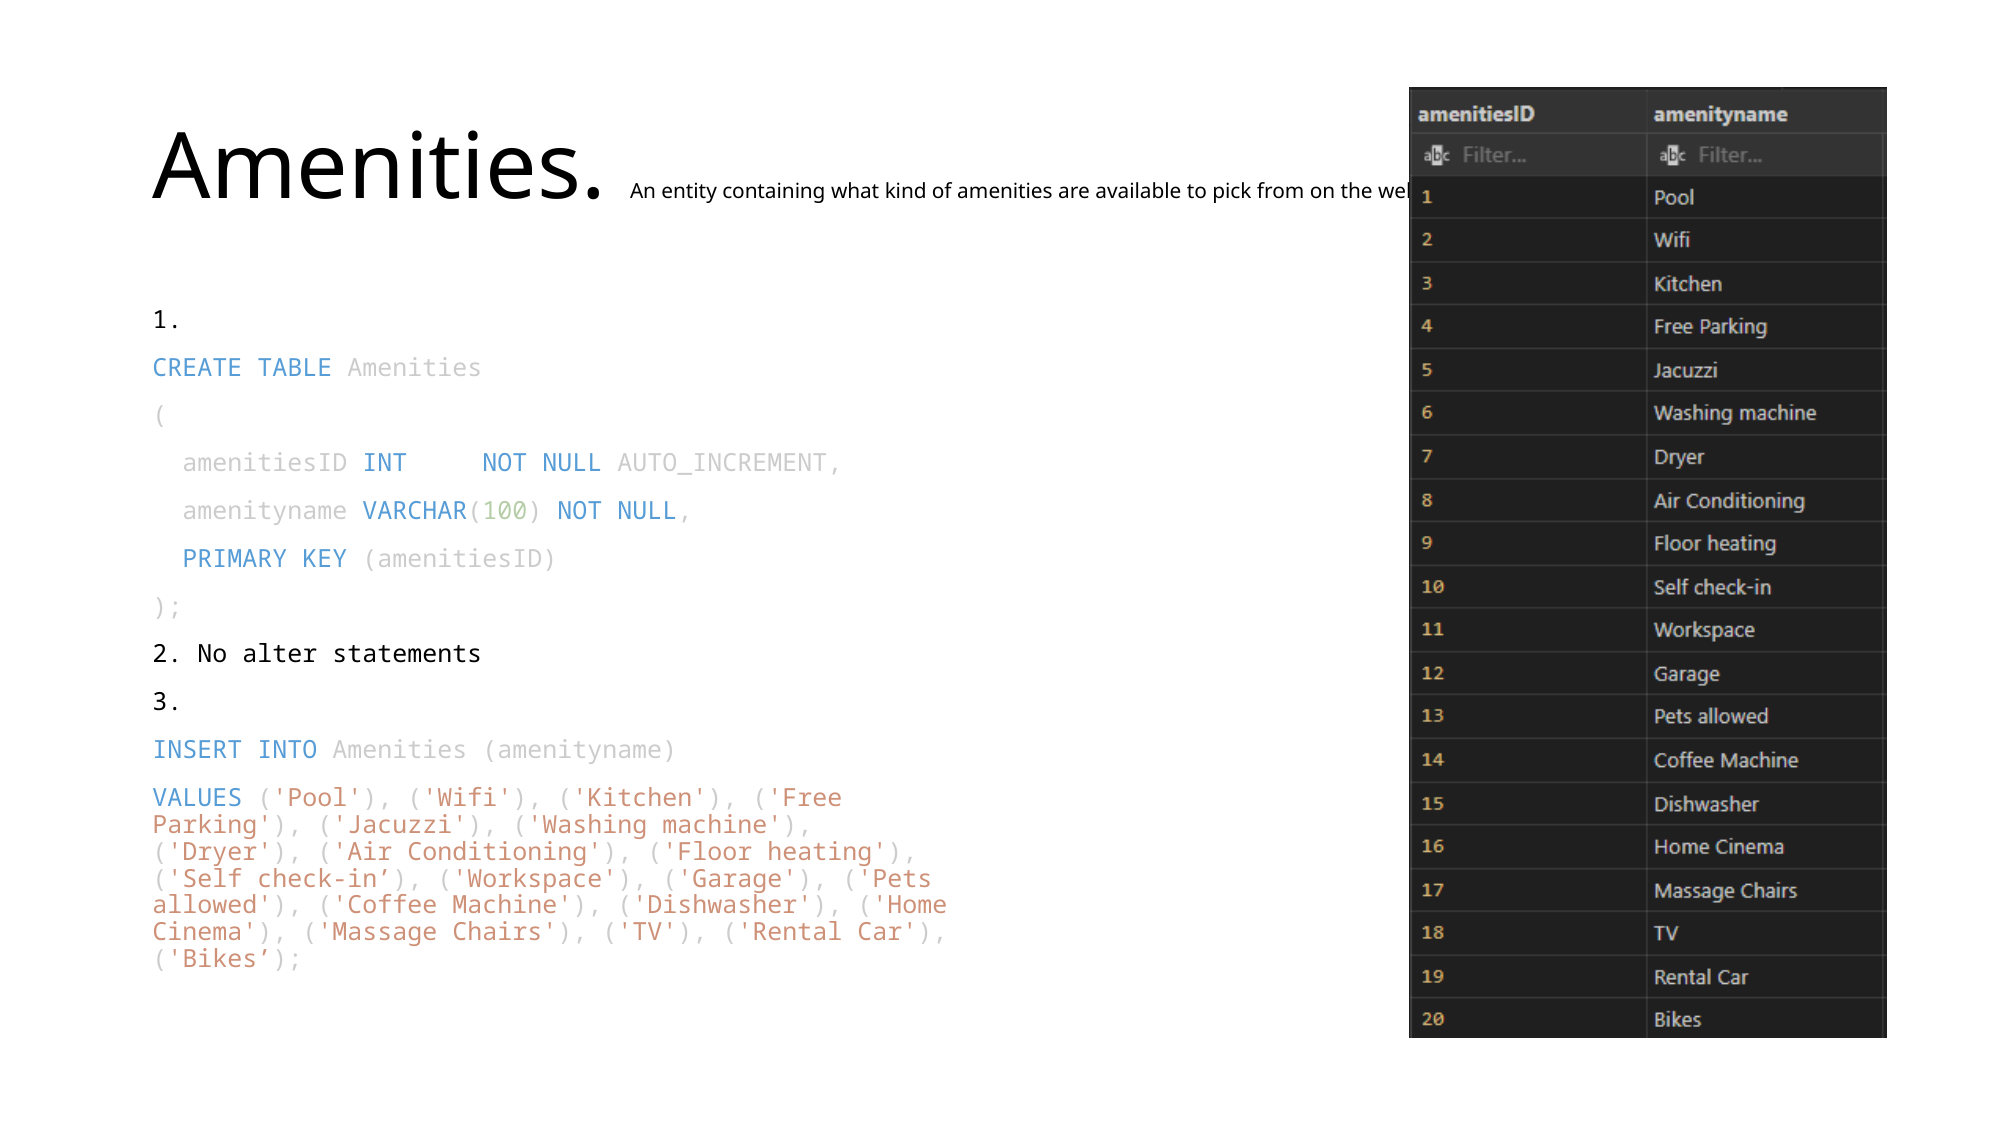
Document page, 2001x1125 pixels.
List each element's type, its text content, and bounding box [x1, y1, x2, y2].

title Amenities. An entity containing what kind of amenities are available to pick from on the website. [137, 59, 1863, 278]
picture [1409, 87, 1887, 1038]
list 1. CREATE TABLE Amenities ( amenitiesID INT NOT NULL AUTO_INCREMENT, amenityname VARCHAR(100) NOT NULL, PRIMARY KEY (amenitiesID) ); 2. No alter statements 3. INSERT INTO Amenities (amenityname) VALUES ('Pool'), ('Wifi'), ('Kitchen'), ('Free Parking'), ('Jacuzzi'), ('Washing machine'), ('Dryer'), ('Air Conditioning'), ('Floor heating'), ('Self check-in’), ('Workspace'), ('Garage'), ('Pets allowed'), ('Coffee Machine'), ('Dishwasher'), ('Home Cinema'), ('Massage Chairs'), ('TV'), ('Rental Car'), ('Bikes’); [137, 299, 988, 1014]
